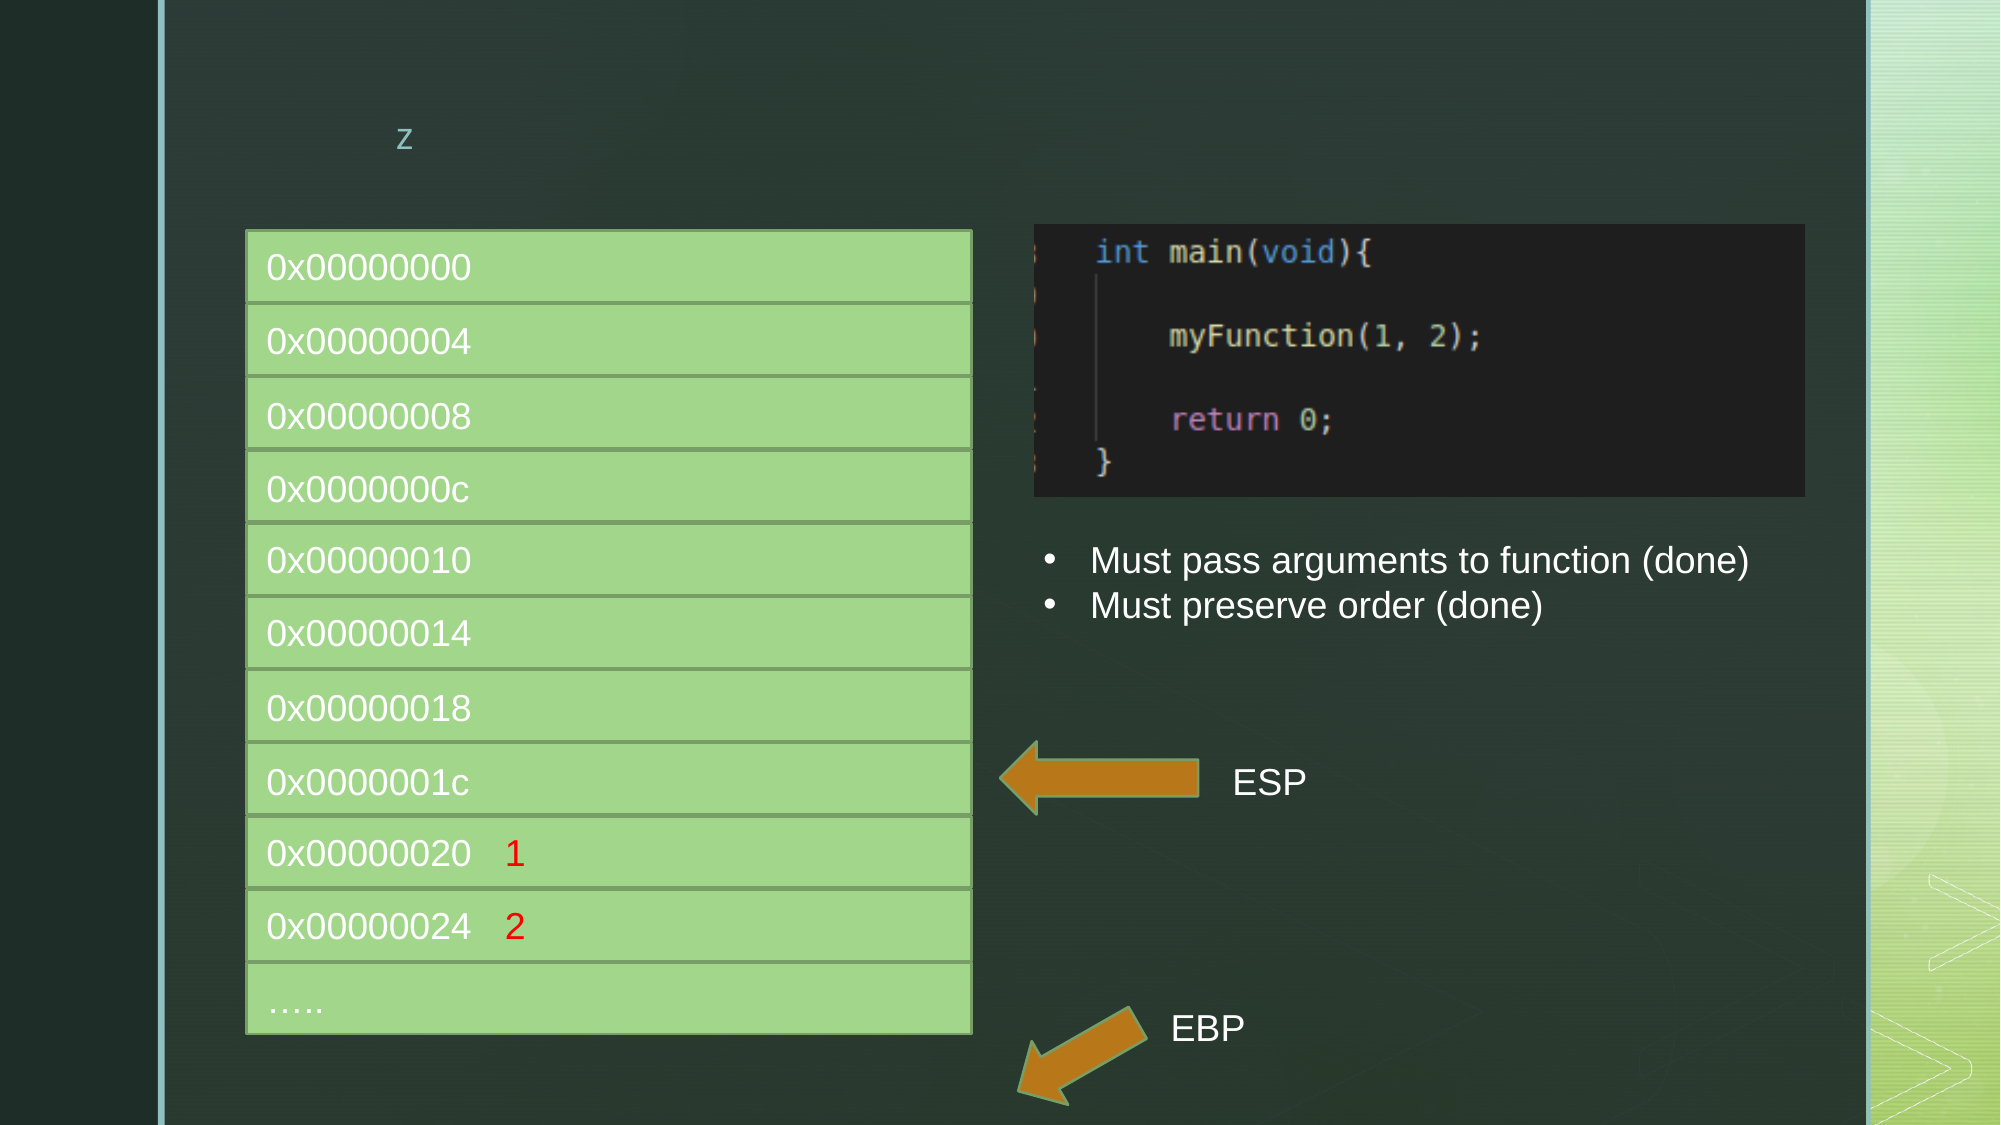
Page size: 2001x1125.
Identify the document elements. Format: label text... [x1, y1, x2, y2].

picture [1871, 0, 2001, 1125]
text_box [245, 961, 973, 1035]
text_box 0x00000014 [251, 602, 674, 662]
text_box [245, 522, 973, 595]
text_box [245, 229, 973, 303]
text_box ESP [1217, 750, 1683, 811]
text_box Must pass arguments to function (done) Must preserve order (done) [1028, 528, 1802, 634]
text_box 0x00000000 [251, 235, 674, 296]
text_box 0x00000024 [251, 894, 490, 955]
text_box 0x00000018 [251, 677, 674, 737]
text_box 0x0000000c [251, 457, 674, 518]
text_box [245, 669, 973, 742]
text_box 0x00000008 [251, 384, 674, 444]
text_box [999, 740, 1200, 816]
text_box [245, 376, 973, 449]
text_box [245, 303, 973, 376]
picture [1028, 224, 1806, 497]
text_box 0x00000020 [251, 821, 490, 882]
text_box 0x00000004 [251, 309, 674, 369]
text_box [245, 742, 973, 815]
text_box [1016, 1005, 1148, 1106]
text_box 1 [490, 821, 728, 882]
text_box 2 [490, 894, 728, 955]
text_box 0x00000010 [251, 528, 674, 589]
text_box EBP [1155, 996, 1621, 1057]
text_box [245, 595, 973, 669]
text_box 0x0000001c [251, 750, 674, 811]
text_box ….. [251, 968, 674, 1028]
text_box [245, 815, 973, 888]
text_box [245, 449, 973, 522]
text_box [245, 888, 973, 961]
